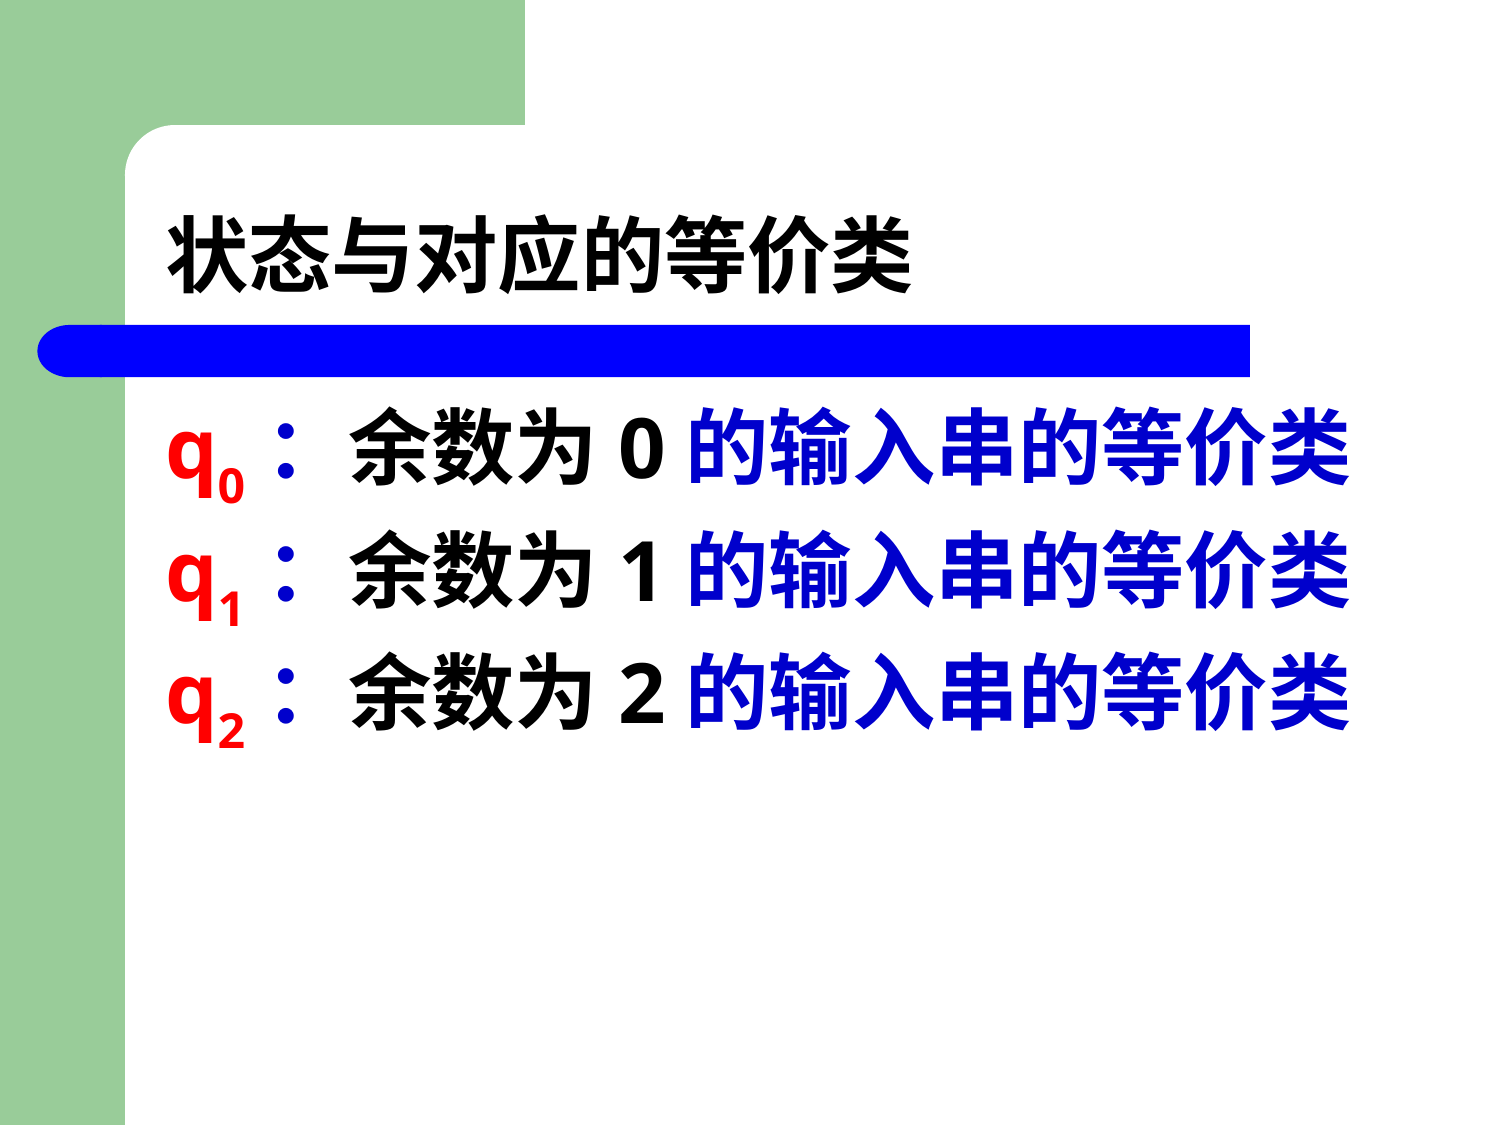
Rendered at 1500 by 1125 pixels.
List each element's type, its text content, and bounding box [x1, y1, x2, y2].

title 状态与对应的等价类 [149, 124, 1463, 313]
list q0：余数为0的输入串的等价类 q1：余数为1的输入串的等价类 q2：余数为2的输入串的等价类 [149, 387, 1463, 1001]
